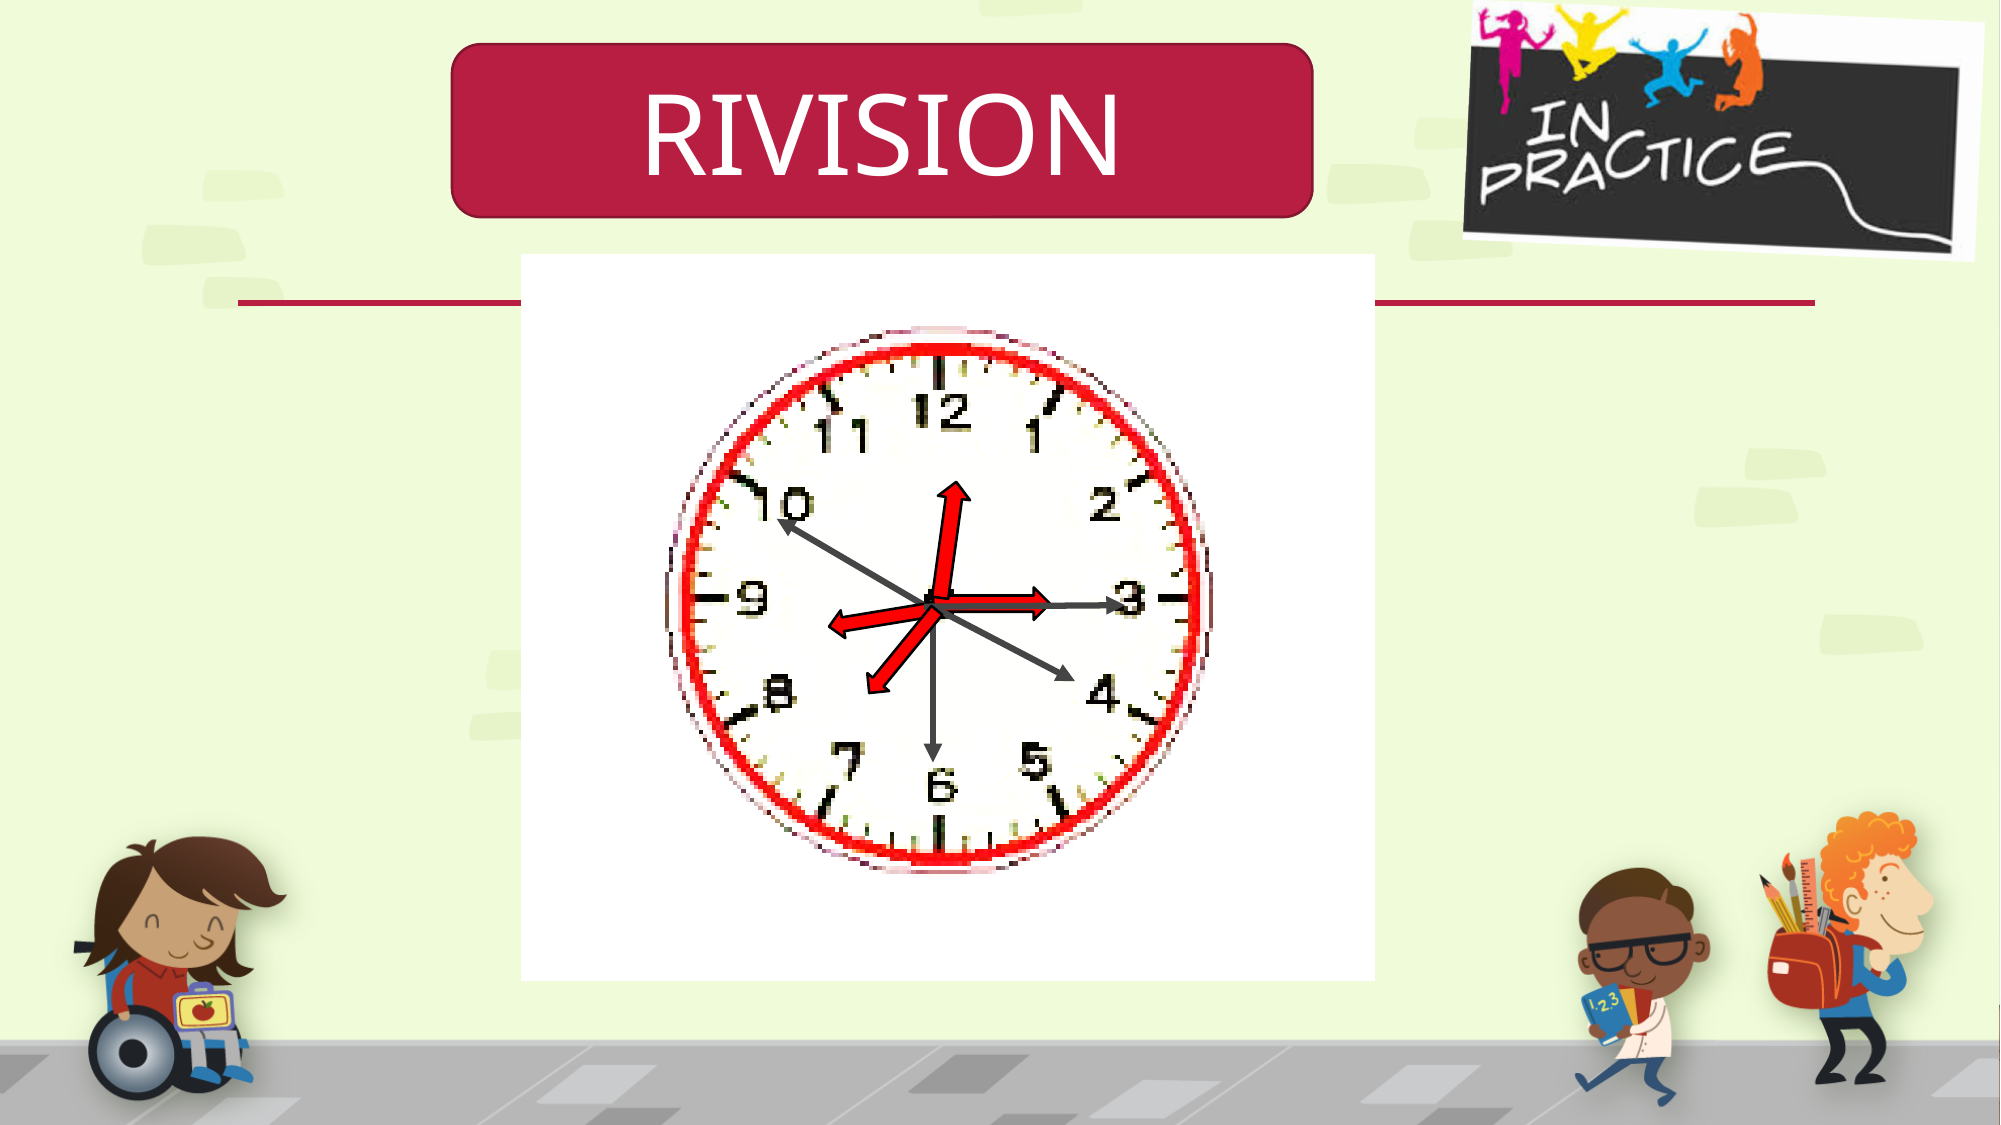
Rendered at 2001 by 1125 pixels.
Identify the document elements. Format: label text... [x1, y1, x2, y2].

picture [0, 0, 2000, 1125]
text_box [929, 616, 1076, 682]
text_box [776, 518, 925, 606]
text_box RIVISION [452, 44, 1313, 218]
